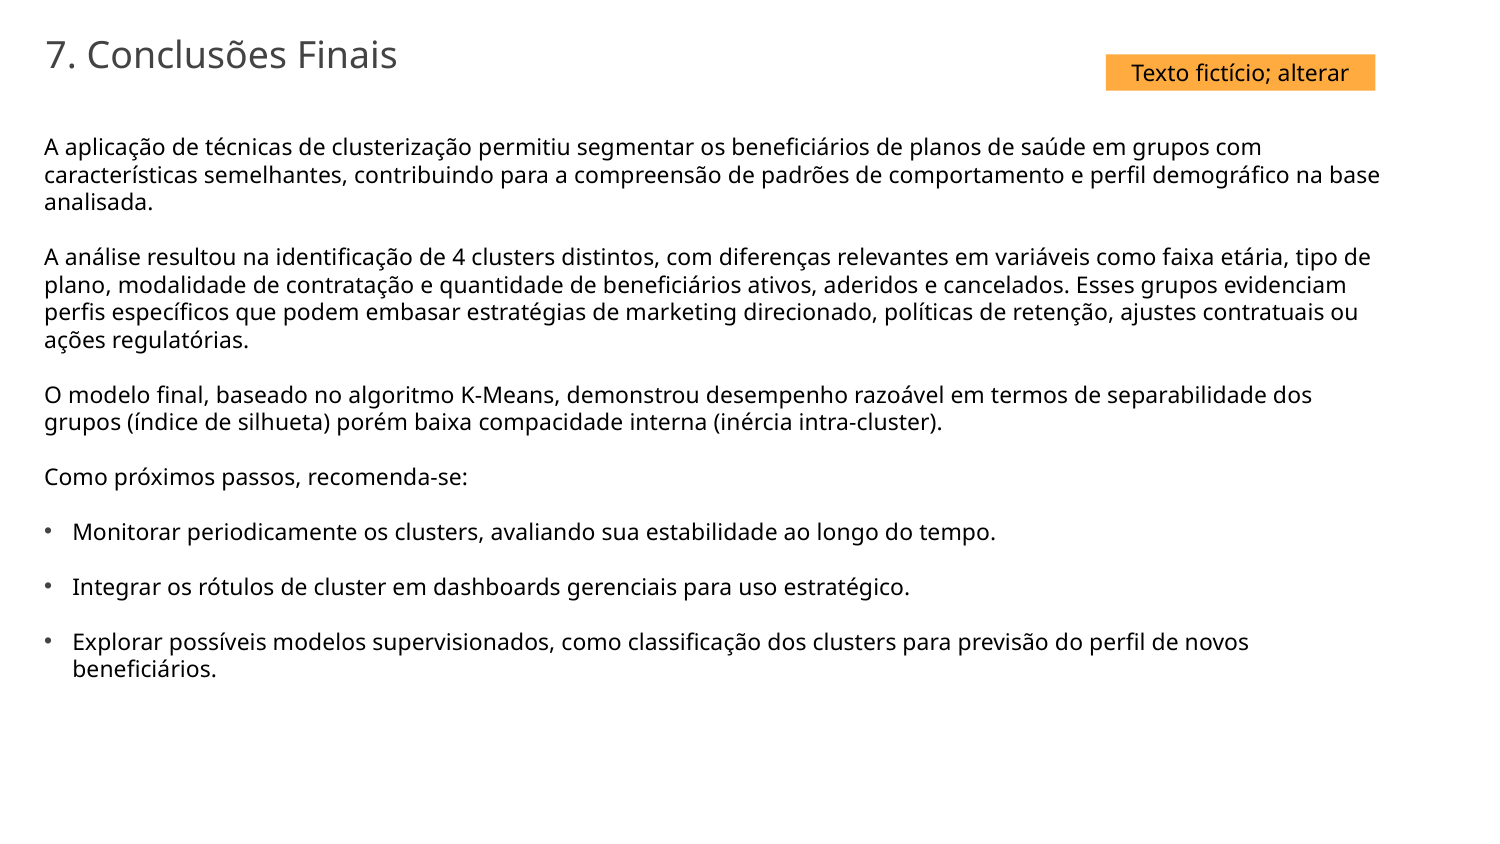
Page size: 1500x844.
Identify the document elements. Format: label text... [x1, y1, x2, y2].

text_box Texto fictício; alterar [1105, 54, 1376, 91]
text_box A aplicação de técnicas de clusterização permitiu segmentar os beneficiários de planos de saúde em grupos com características semelhantes, contribuindo para a compreensão de padrões de comportamento e perfil demográfico na base analisada. A análise resultou na identificação de 4 clusters distintos, com diferenças relevantes em variáveis como faixa etária, tipo de plano, modalidade de contratação e quantidade de beneficiários ativos, aderidos e cancelados. Esses grupos evidenciam perfis específicos que podem embasar estratégias de marketing direcionado, políticas de retenção, ajustes contratuais ou ações regulatórias. O modelo final, baseado no algoritmo K-Means, demonstrou desempenho razoável em termos de separabilidade dos grupos (índice de silhueta) porém baixa compacidade interna (inércia intra-cluster). Como próximos passos, recomenda-se: Monitorar periodicamente os clusters, avaliando sua estabilidade ao longo do tempo. Integrar os rótulos de cluster em dashboards gerenciais para uso estratégico. Explorar possíveis modelos supervisionados, como classificação dos clusters para previsão do perfil de novos beneficiários. [22, 127, 1396, 761]
text_box 7. Conclusões Finais [34, 10, 850, 98]
